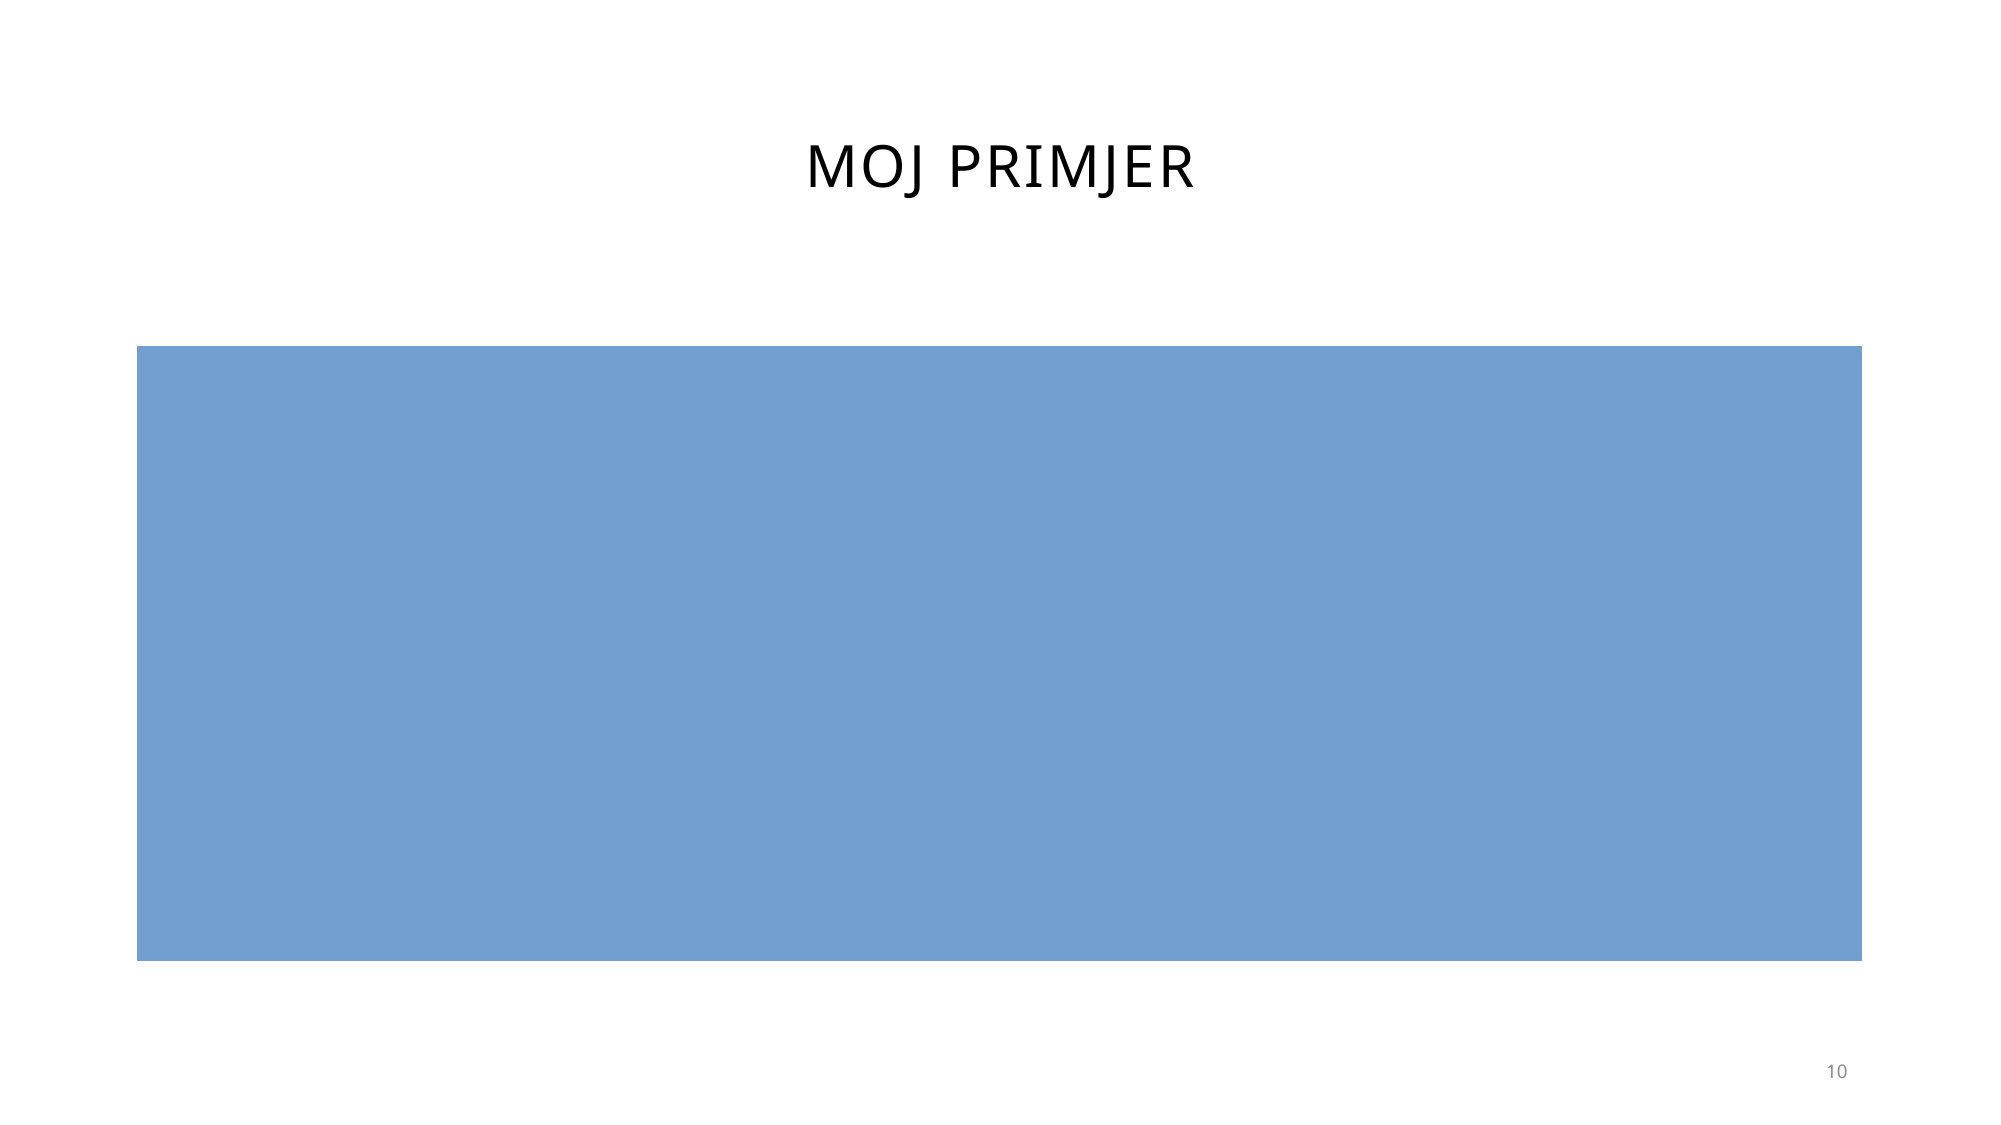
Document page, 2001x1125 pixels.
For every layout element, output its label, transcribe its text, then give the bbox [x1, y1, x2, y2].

slide_number 10 [1412, 1042, 1863, 1103]
title Moj primjer [137, 59, 1863, 278]
